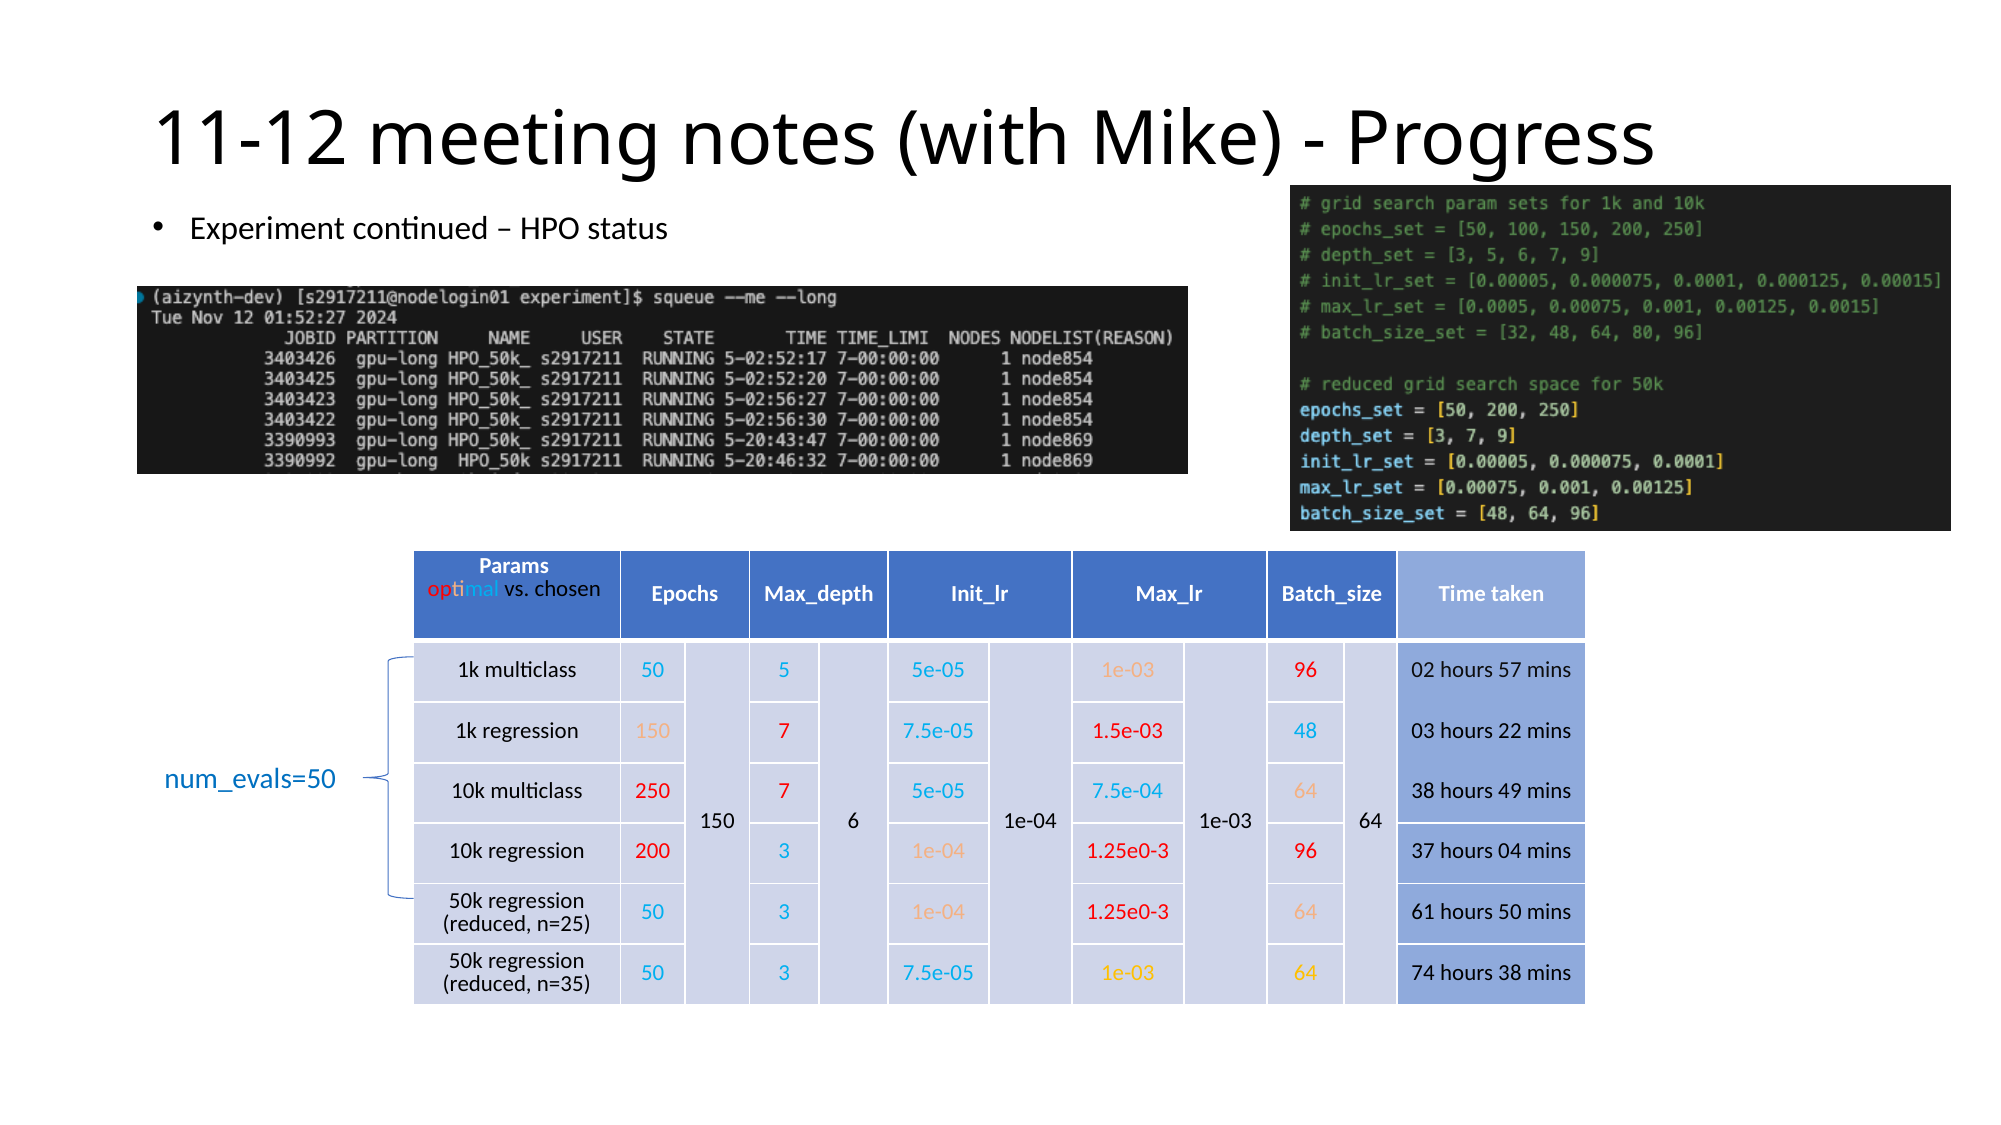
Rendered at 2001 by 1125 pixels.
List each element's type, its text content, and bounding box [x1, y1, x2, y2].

table_cell 1k regression [414, 703, 620, 762]
table_cell 1.25e0-3 [1073, 884, 1183, 943]
table_cell 150 [621, 703, 684, 762]
table_cell 50 [621, 945, 684, 1004]
table_cell 50k regression (reduced, n=25) [414, 884, 620, 943]
table_cell 1e-04 [889, 824, 988, 883]
table_cell 5e-05 [889, 764, 988, 822]
table_cell 37 hours 04 mins [1398, 824, 1585, 883]
table_cell 64 [1268, 764, 1343, 822]
table_cell 1e-03 [1073, 945, 1183, 1004]
table_cell 64 [1268, 945, 1343, 1004]
table_cell 1e-03 [1185, 643, 1266, 1004]
table_cell 61 hours 50 mins [1398, 884, 1585, 943]
table_header Max_depth [750, 551, 887, 638]
table_cell 1e-04 [889, 884, 988, 943]
table_cell 5 [750, 643, 818, 701]
table_cell 7 [750, 764, 818, 822]
table_cell 7.5e-05 [889, 703, 988, 762]
table_cell 1e-03 [1073, 643, 1183, 701]
table_cell 50 [621, 643, 684, 701]
table_cell 96 [1268, 643, 1343, 701]
table_cell 64 [1268, 884, 1343, 943]
table_cell 38 hours 49 mins [1398, 763, 1585, 822]
table_cell 5e-05 [889, 643, 988, 701]
table_header Init_lr [889, 551, 1071, 638]
table_header Time taken [1398, 551, 1585, 638]
table_cell 1e-04 [990, 643, 1071, 1004]
table_cell 6 [820, 643, 887, 1004]
table_cell 7.5e-04 [1073, 764, 1183, 822]
table_cell 10k multiclass [414, 764, 620, 822]
list Experiment continued – HPO status [137, 203, 1290, 391]
table_cell 48 [1268, 703, 1343, 762]
table_cell 250 [621, 764, 684, 822]
table_cell 03 hours 22 mins [1398, 702, 1585, 763]
table_cell 1k multiclass [414, 643, 620, 701]
text_box num_evals=50 [149, 752, 352, 802]
table_cell 200 [621, 824, 684, 883]
table_header Params optimal vs. chosen [414, 551, 620, 638]
table_cell 50k regression (reduced, n=35) [414, 945, 620, 1004]
title 11-12 meeting notes (with Mike) - Progress [137, 59, 1863, 203]
text_box [362, 656, 414, 899]
table_cell 02 hours 57 mins [1398, 643, 1585, 702]
table_header Max_lr [1073, 551, 1266, 638]
table_cell 50 [621, 884, 684, 943]
table_cell 1.5e-03 [1073, 703, 1183, 762]
table_cell 96 [1268, 824, 1343, 883]
table_cell 10k regression [414, 824, 620, 883]
table_cell 74 hours 38 mins [1398, 945, 1585, 1004]
table_cell 1.25e0-3 [1073, 824, 1183, 883]
table_cell 3 [750, 884, 818, 943]
table_cell 150 [686, 643, 749, 1004]
table_header Epochs [621, 551, 749, 638]
table_header Batch_size [1268, 551, 1396, 638]
table_cell 3 [750, 824, 818, 883]
table_cell 3 [750, 945, 818, 1004]
picture [1290, 185, 1951, 531]
picture [137, 286, 1188, 474]
table_cell 7 [750, 703, 818, 762]
table_cell 64 [1345, 643, 1396, 1004]
table_cell 7.5e-05 [889, 945, 988, 1004]
